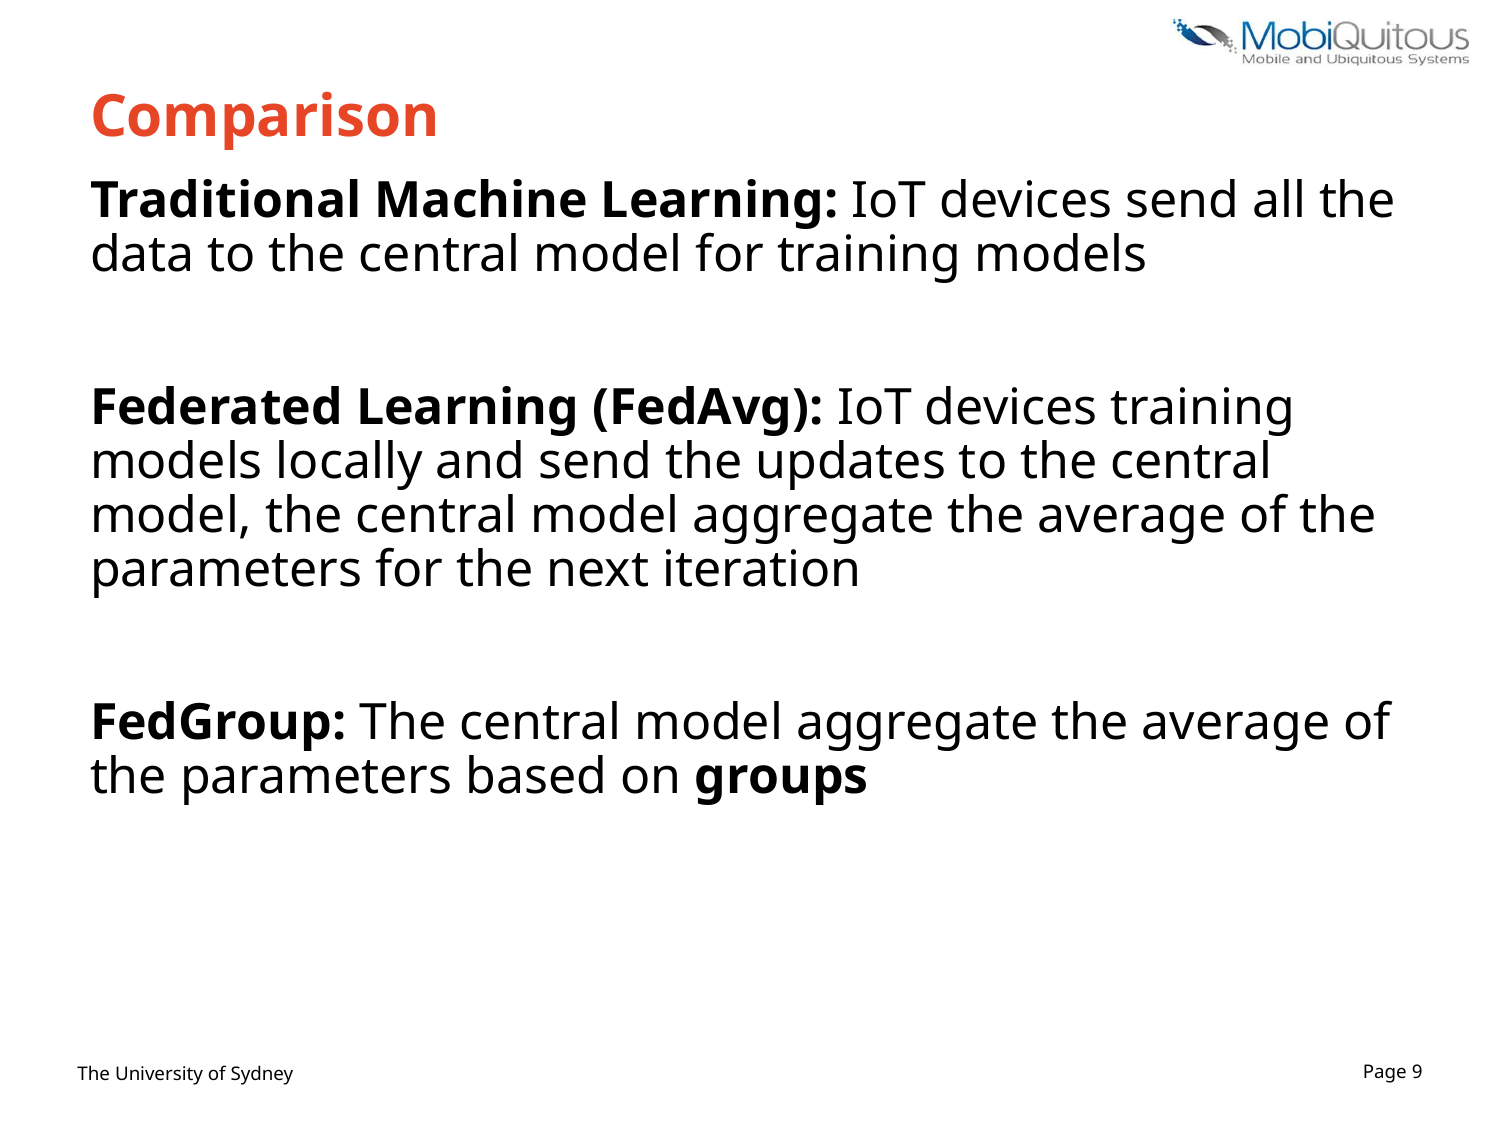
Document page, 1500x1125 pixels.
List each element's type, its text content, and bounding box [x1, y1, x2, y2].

title Comparison [75, 19, 1425, 167]
list Traditional Machine Learning: IoT devices send all the data to the central model for training models Federated Learning (FedAvg): IoT devices training models locally and send the updates to the central model, the central model aggregate the average of the parameters for the next iteration FedGroup: The central model aggregate the average of the parameters based on groups [75, 167, 1425, 957]
picture [1170, 18, 1470, 66]
